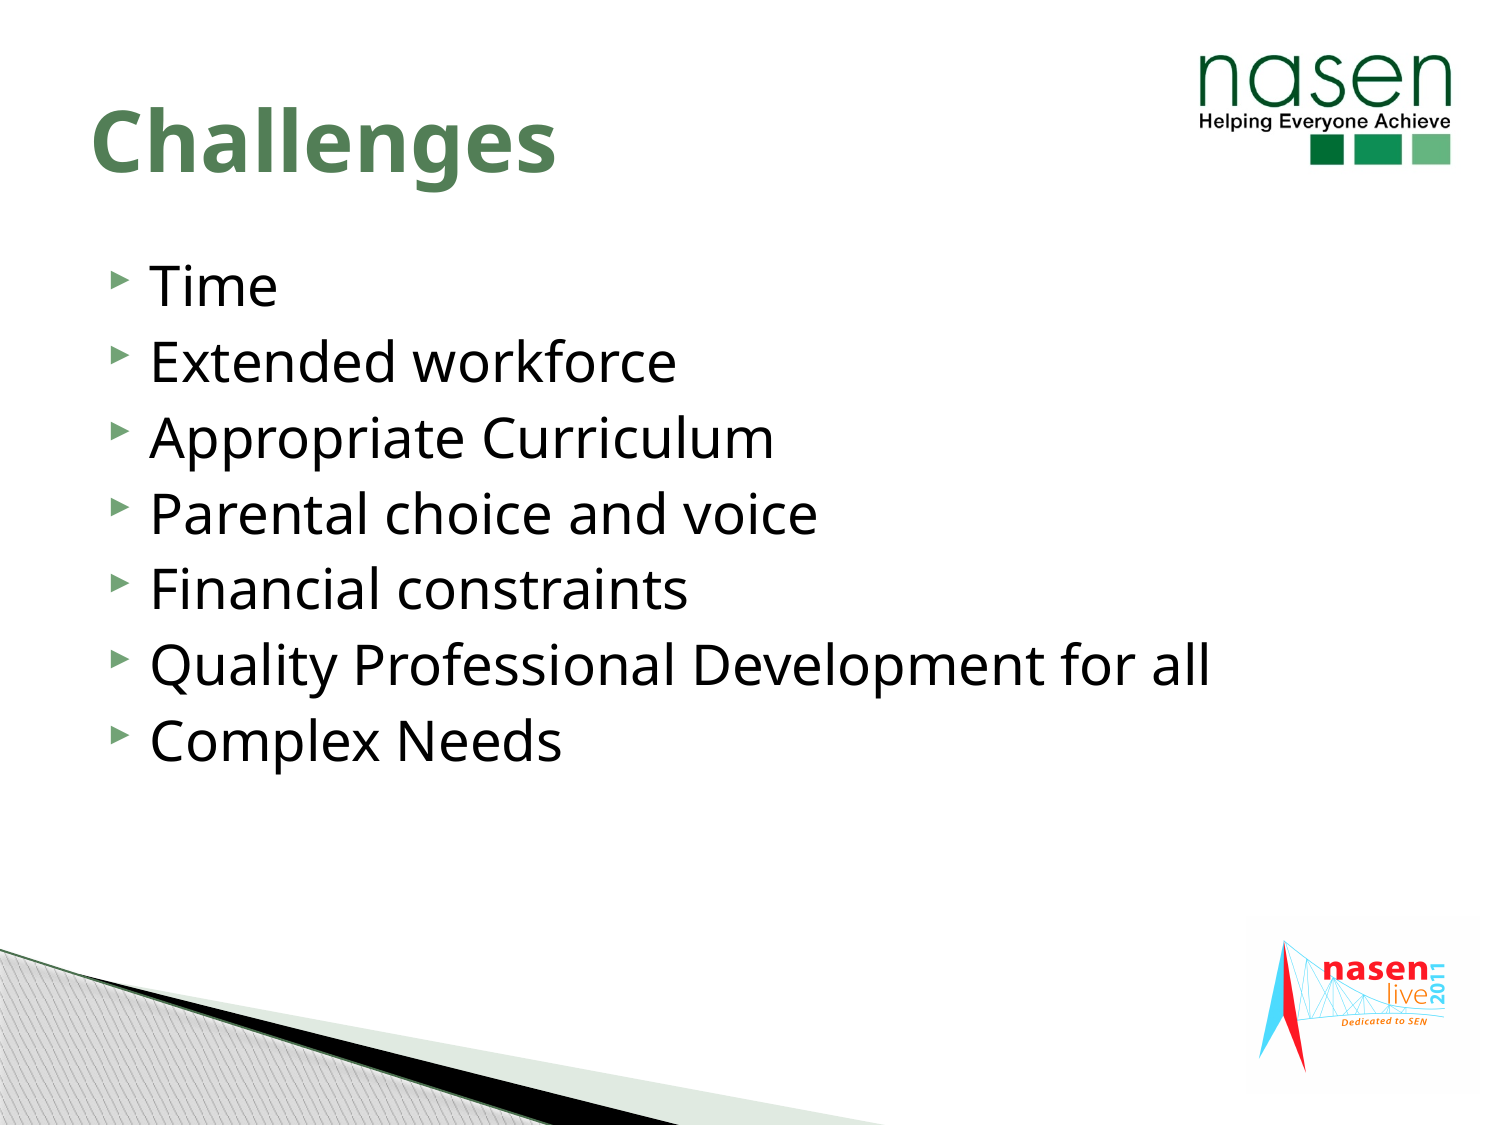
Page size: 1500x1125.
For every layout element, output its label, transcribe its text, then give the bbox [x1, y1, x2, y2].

picture [1245, 916, 1481, 1095]
list Time Extended workforce Appropriate Curriculum Parental choice and voice Financial constraints Quality Professional Development for all Complex Needs [75, 243, 1425, 986]
picture [1186, 42, 1463, 178]
title Challenges [75, 45, 1425, 233]
